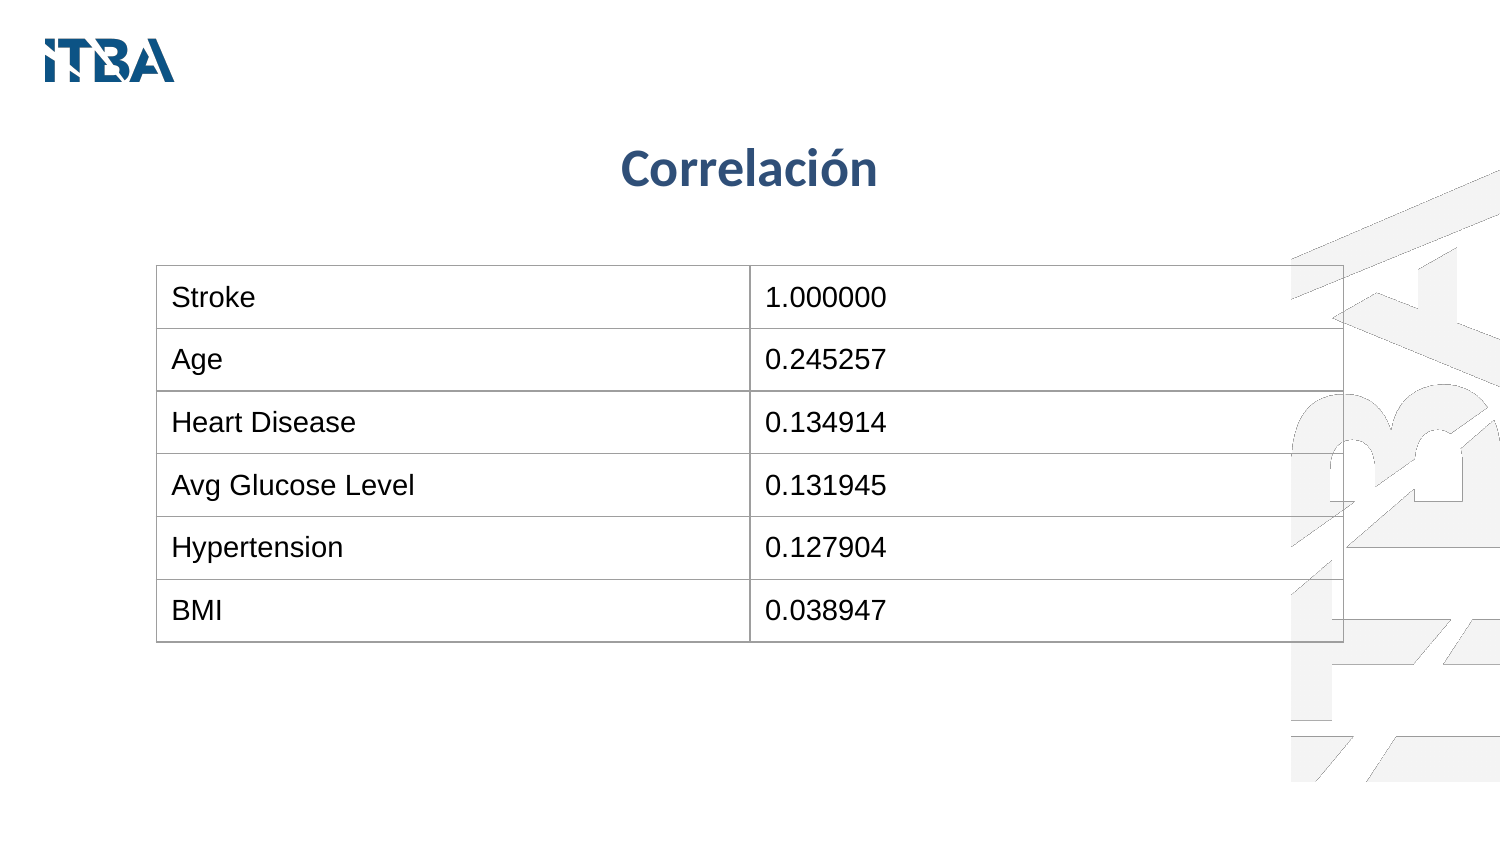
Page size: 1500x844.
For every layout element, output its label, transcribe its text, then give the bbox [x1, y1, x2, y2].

picture [45, 38, 175, 82]
table_cell 0.131945 [751, 454, 1343, 516]
table_cell Age [157, 329, 749, 390]
table_cell 0.127904 [751, 517, 1343, 579]
table_cell 0.134914 [751, 392, 1343, 453]
table_cell 0.245257 [751, 329, 1343, 390]
table_cell Hypertension [157, 517, 749, 579]
table_cell Heart Disease [157, 392, 749, 453]
table_header 1.000000 [751, 266, 1343, 328]
table_cell 0.038947 [751, 580, 1343, 641]
table_cell BMI [157, 580, 749, 641]
table_header Stroke [157, 266, 749, 328]
title Correlación [278, 138, 1222, 204]
table_cell Avg Glucose Level [157, 454, 749, 516]
picture [1291, 169, 1500, 782]
